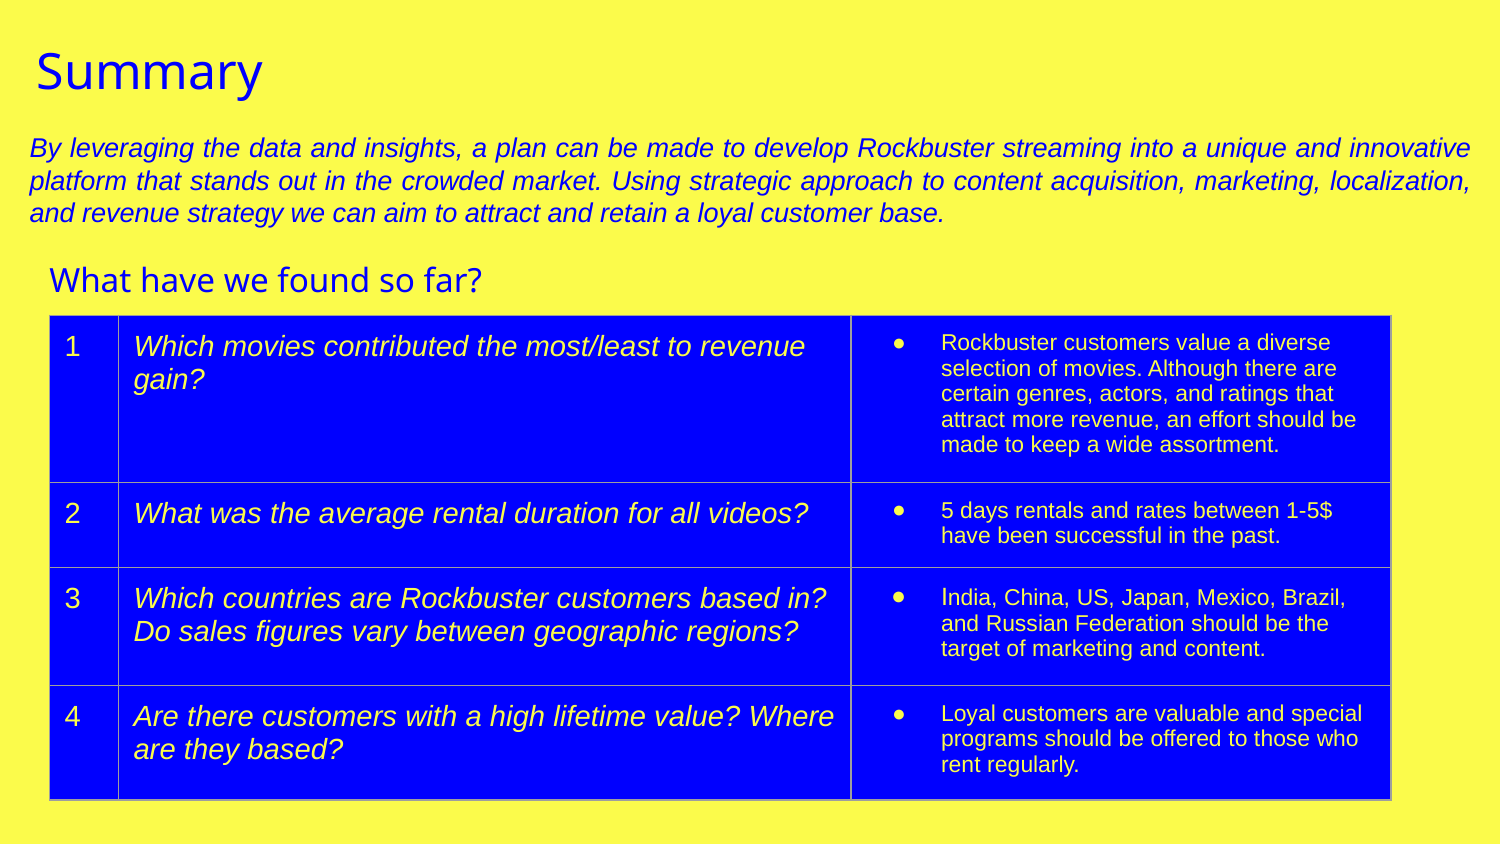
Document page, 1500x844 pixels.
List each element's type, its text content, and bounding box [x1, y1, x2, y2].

table_cell What was the average rental duration for all videos? [119, 483, 850, 567]
table_header Rockbuster customers value a diverse selection of movies. Although there are certain genres, actors, and ratings that attract more revenue, an effort should be made to keep a wide assortment. [852, 316, 1390, 482]
text_box By leveraging the data and insights, a plan can be made to develop Rockbuster streaming into a unique and innovative platform that stands out in the crowded market. Using strategic approach to content acquisition, marketing, localization, and revenue strategy we can aim to attract and retain a loyal customer base. [14, 115, 1486, 244]
table_cell Loyal customers are valuable and special programs should be offered to those who rent regularly. [852, 686, 1390, 799]
table_cell India, China, US, Japan, Mexico, Brazil, and Russian Federation should be the target of marketing and content. [852, 568, 1390, 685]
table_header Which movies contributed the most/least to revenue gain? [119, 316, 850, 482]
text_box What have we found so far? [34, 244, 618, 315]
table_cell Are there customers with a high lifetime value? Where are they based? [119, 686, 850, 799]
table_cell 2 [50, 483, 118, 567]
table_cell 4 [50, 686, 118, 799]
text_box Summary [21, 24, 1027, 115]
table_cell Which countries are Rockbuster customers based in? Do sales figures vary between geographic regions? [119, 568, 850, 685]
table_header 1 [50, 316, 118, 482]
table_cell 3 [50, 568, 118, 685]
table_cell 5 days rentals and rates between 1-5$ have been successful in the past. [852, 483, 1390, 567]
